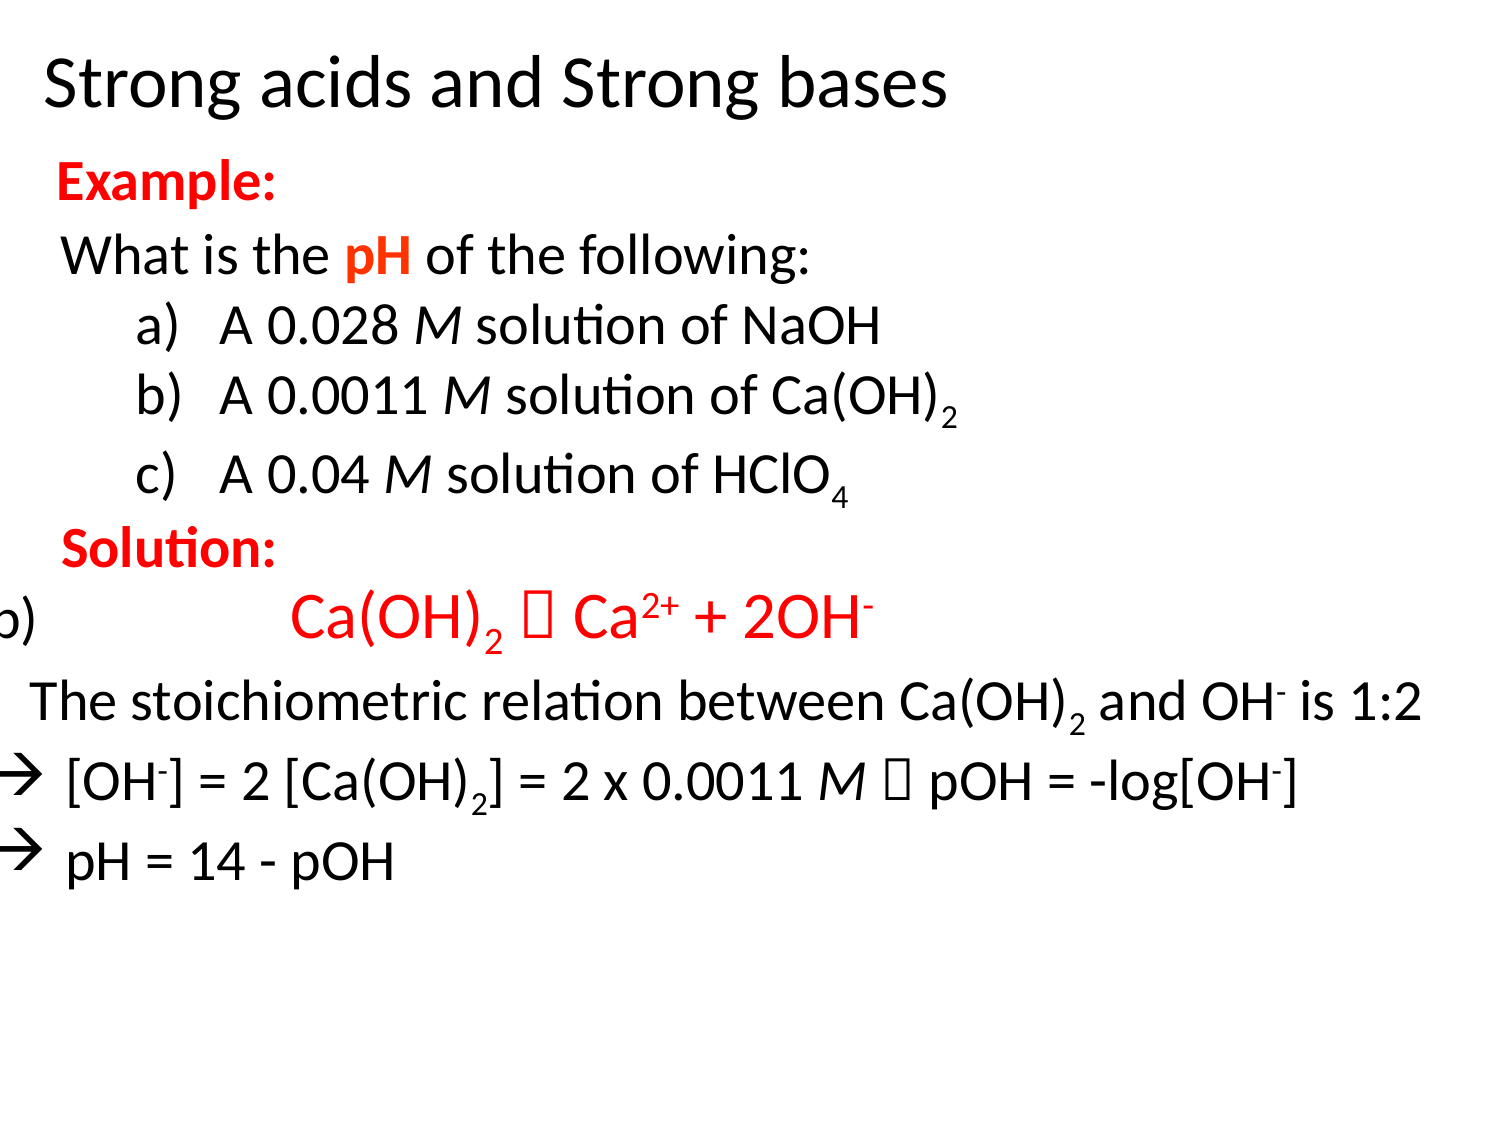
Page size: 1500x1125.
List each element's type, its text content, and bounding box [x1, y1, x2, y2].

text_box What is the pH of the following: A 0.028 M solution of NaOH A 0.0011 M solution of Ca(OH)2 A 0.04 M solution of HClO4 [45, 208, 1147, 523]
text_box Example: [41, 134, 293, 220]
text_box Strong acids and Strong bases [29, 24, 965, 130]
text_box Solution: [46, 501, 293, 587]
text_box b) Ca(OH)2  Ca2+ + 2OH- The stoichiometric relation between Ca(OH)2 and OH- is 1:2 [OH-] = 2 [Ca(OH)2] = 2 x 0.0011 M  pOH = -log[OH-] pH = 14 - pOH [0, 564, 1500, 900]
